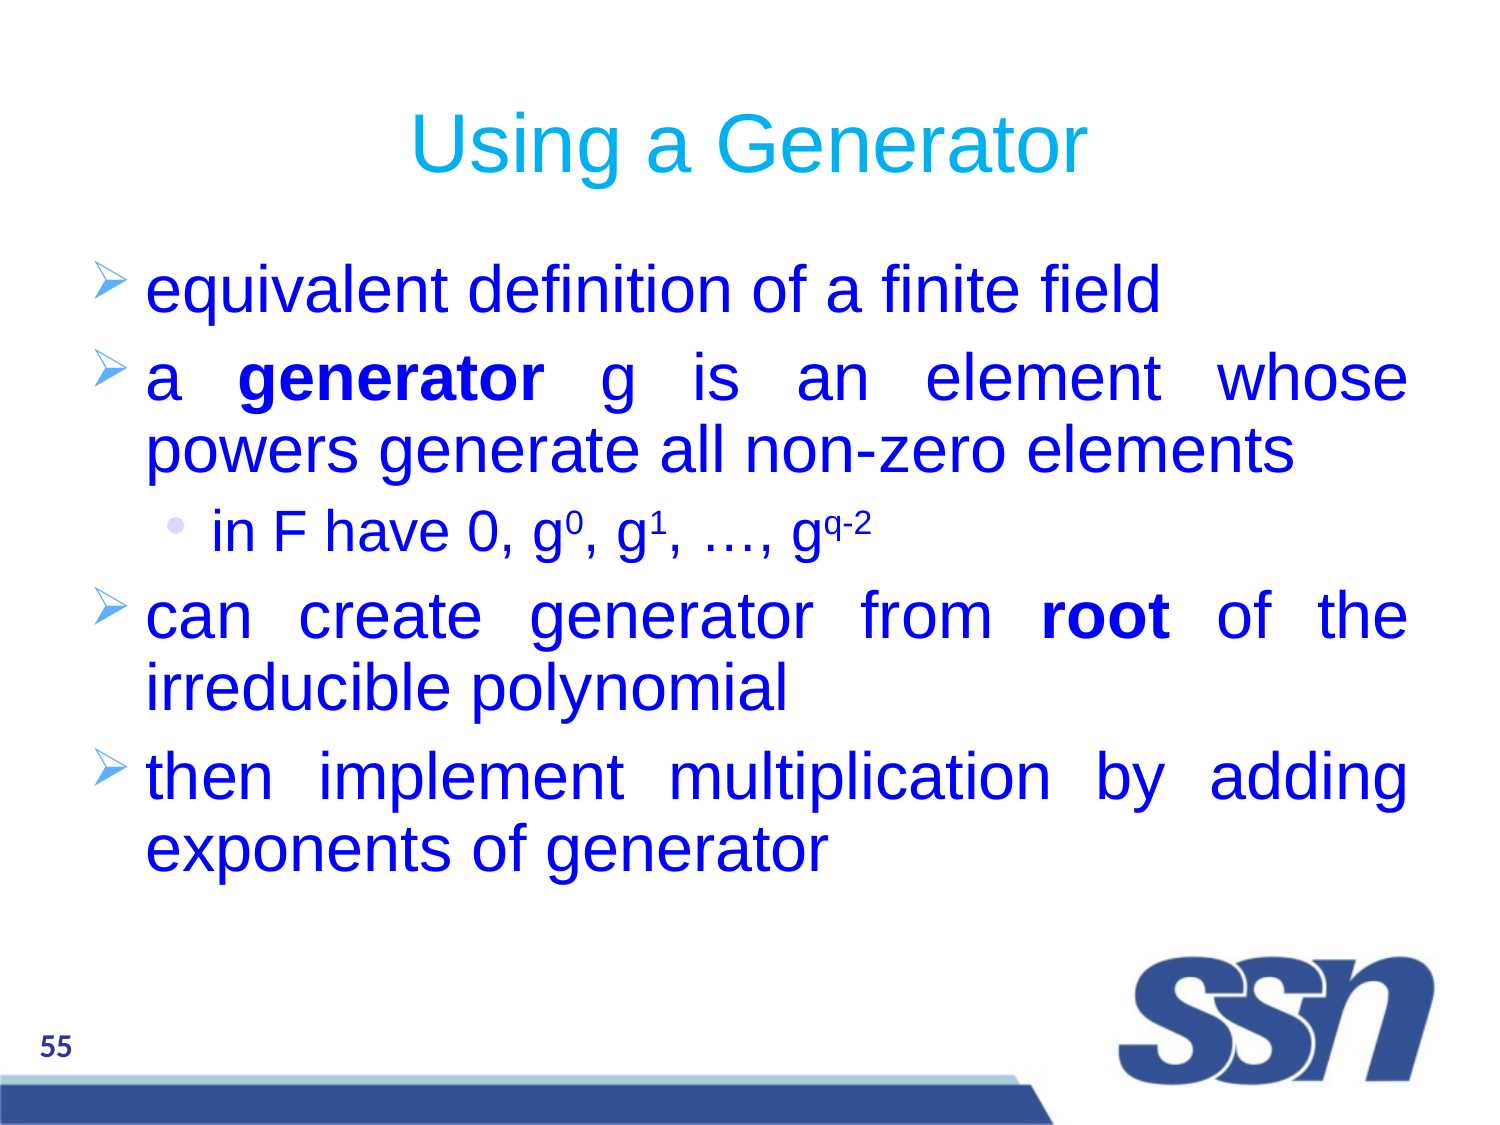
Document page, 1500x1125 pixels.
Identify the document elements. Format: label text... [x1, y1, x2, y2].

picture [0, 913, 1500, 1125]
text_box Using a Generator [74, 45, 1425, 233]
text_box equivalent definition of a finite field a generator g is an element whose powers generate all non-zero elements in F have 0, g0, g1, …, gq-2 can create generator from root of the irreducible polynomial then implement multiplication by adding exponents of generator [74, 247, 1425, 978]
